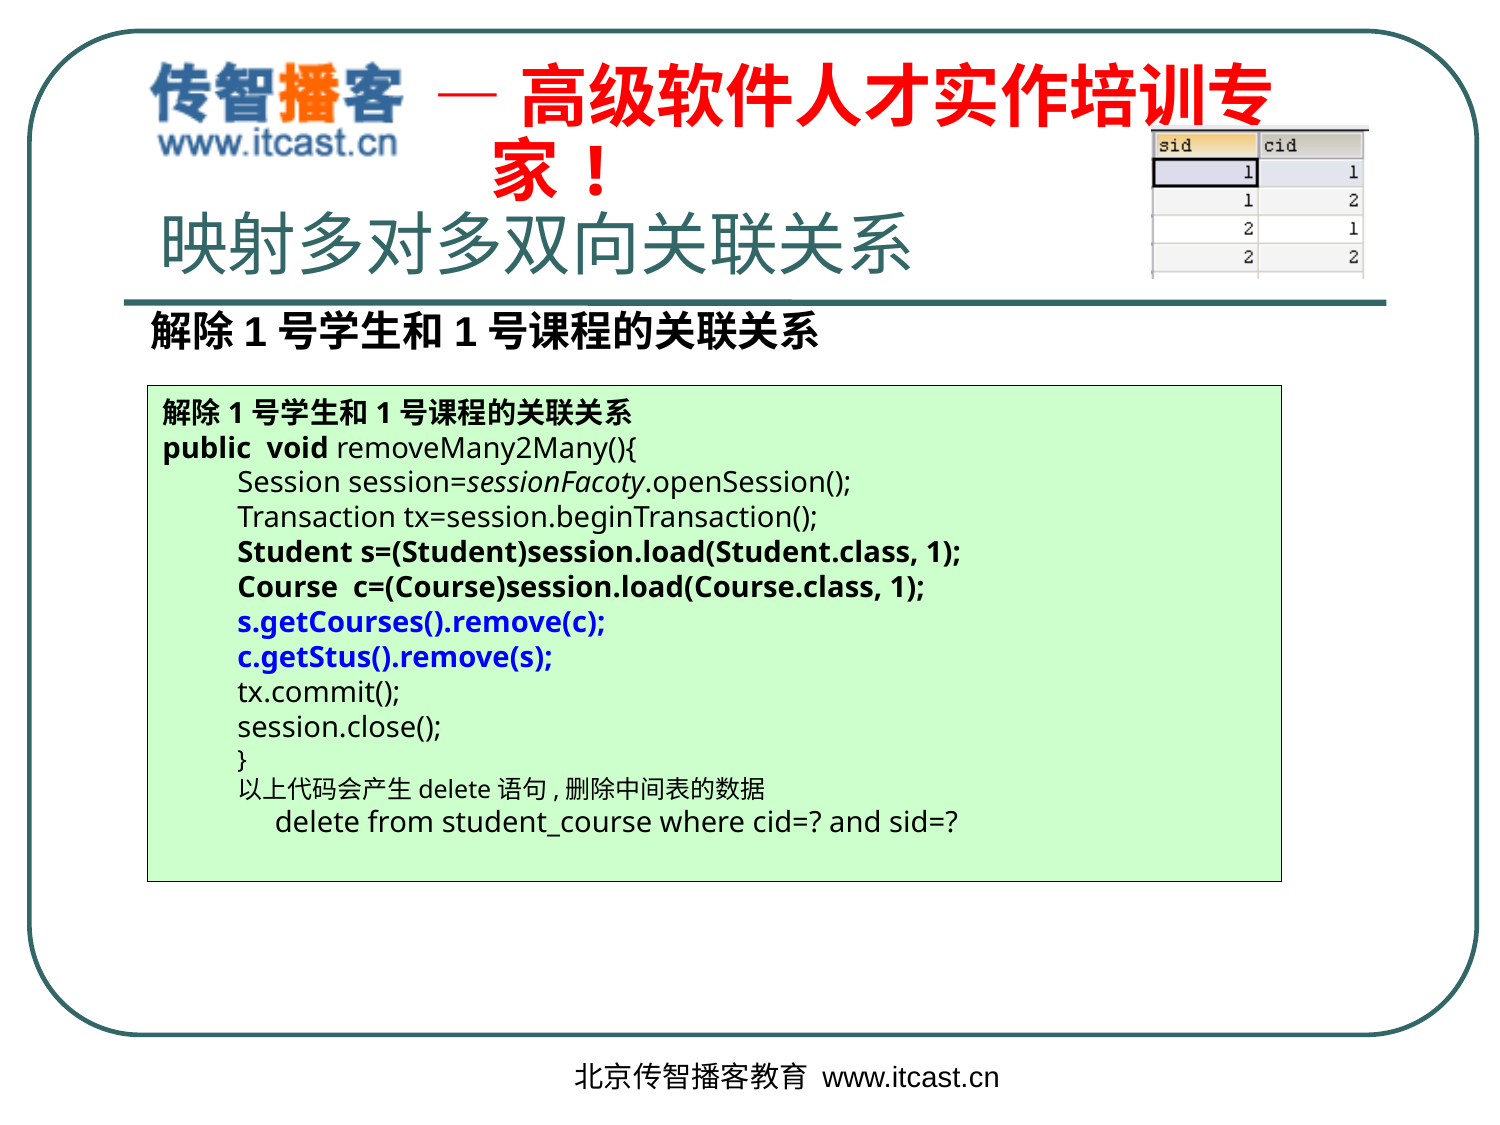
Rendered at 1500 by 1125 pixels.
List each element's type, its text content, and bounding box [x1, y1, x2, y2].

title 映射多对多双向关联关系 [112, 54, 1375, 291]
text_box 解除1号学生和1号课程的关联关系 public void removeMany2Many(){ Session session=sessionFacoty.openSession(); Transaction tx=session.beginTransaction(); Student s=(Student)session.load(Student.class, 1); Course c=(Course)session.load(Course.class, 1); s.getCourses().remove(c); c.getStus().remove(s); tx.commit(); session.close(); } 以上代码会产生delete语句,删除中间表的数据 delete from student_course where cid=? and sid=? [147, 385, 1282, 882]
picture [1151, 125, 1369, 279]
text_box 解除1号学生和1号课程的关联关系 [135, 302, 1399, 362]
footer 北京传智播客教育 www.itcast.cn [549, 1050, 1025, 1125]
